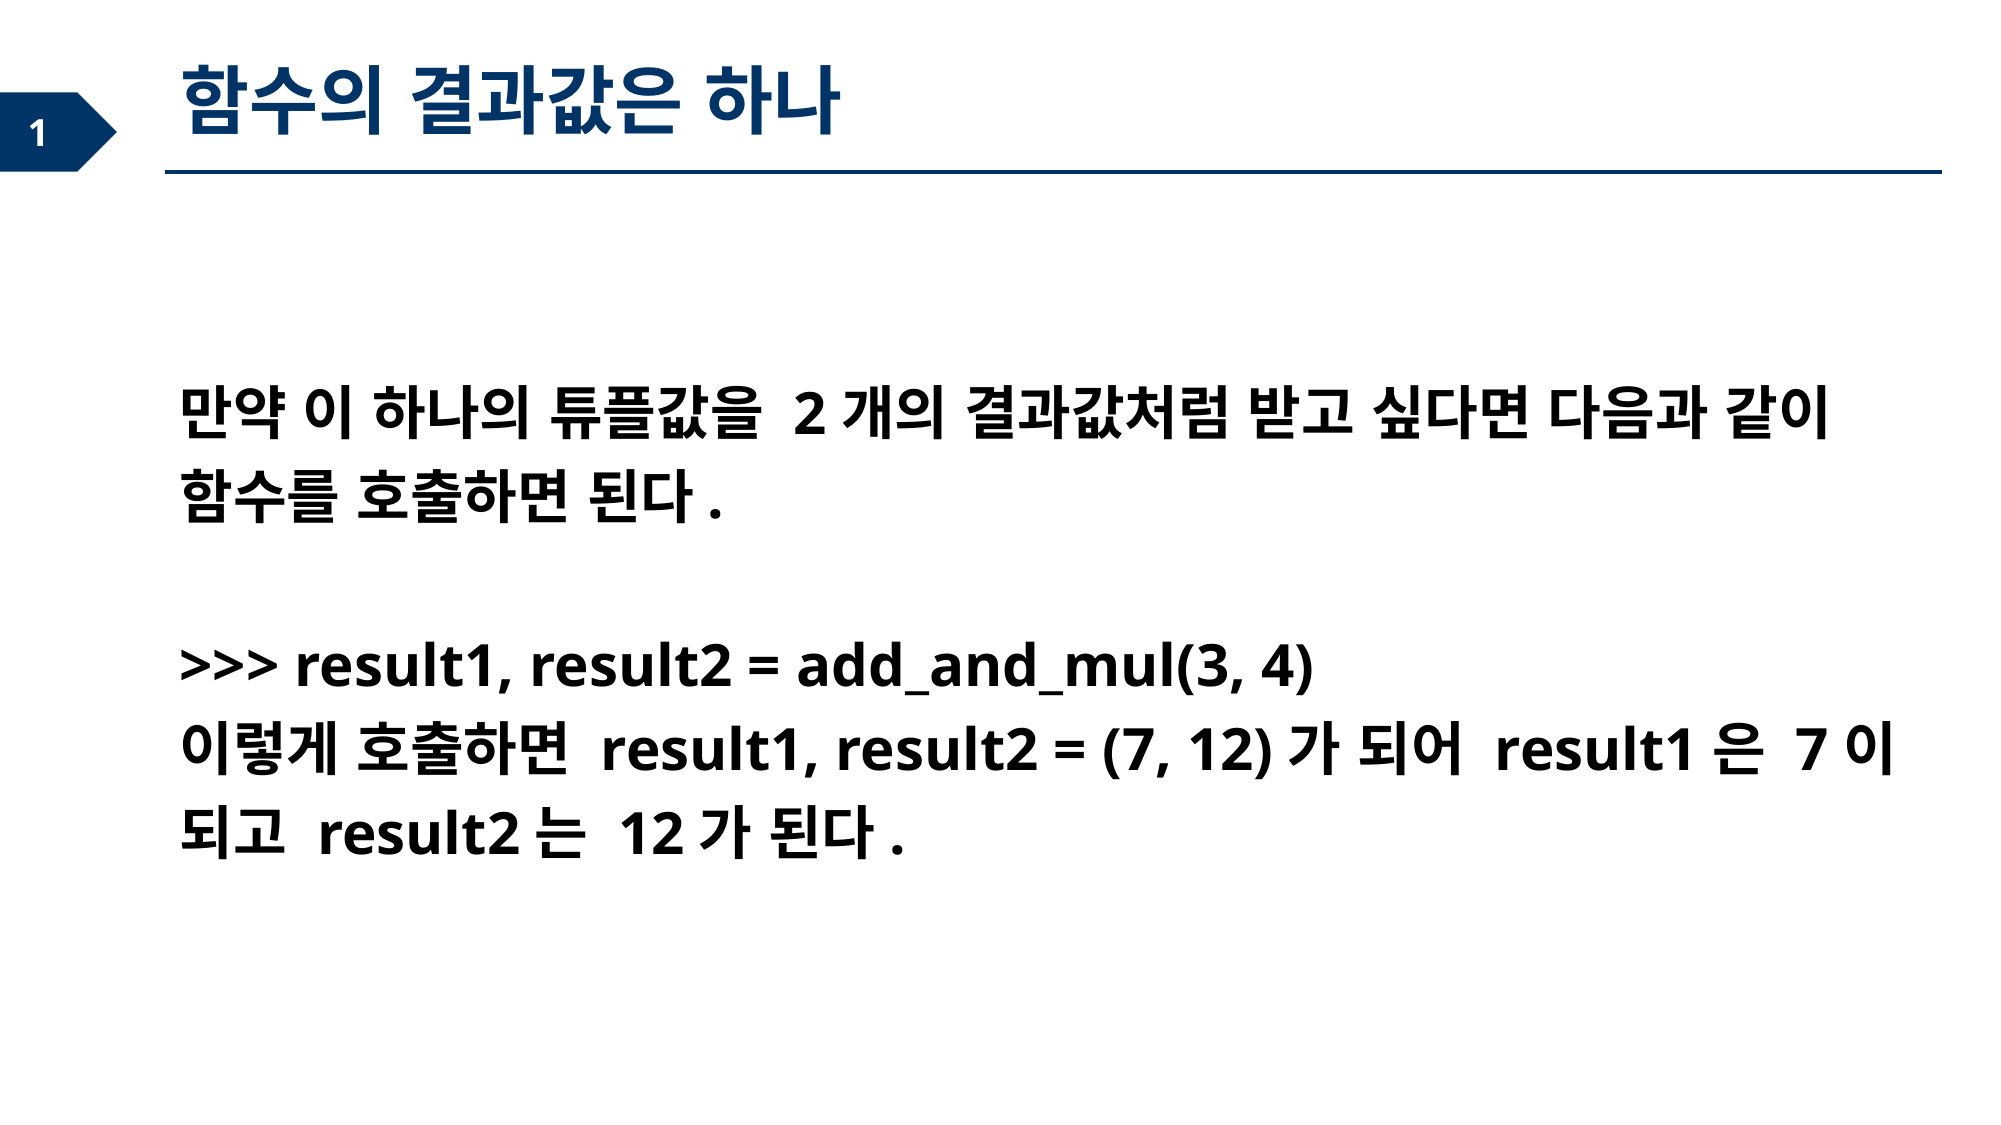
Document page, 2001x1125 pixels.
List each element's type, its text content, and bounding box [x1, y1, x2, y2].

list 함수의 결과값은 하나 [165, 36, 1941, 172]
text_box 만약 이 하나의 튜플값을 2개의 결과값처럼 받고 싶다면 다음과 같이 함수를 호출하면 된다. >>> result1, result2 = add_and_mul(3, 4) 이렇게 호출하면 result1, result2 = (7, 12)가 되어 result1은 7이 되고 result2는 12가 된다. [164, 212, 1923, 1016]
